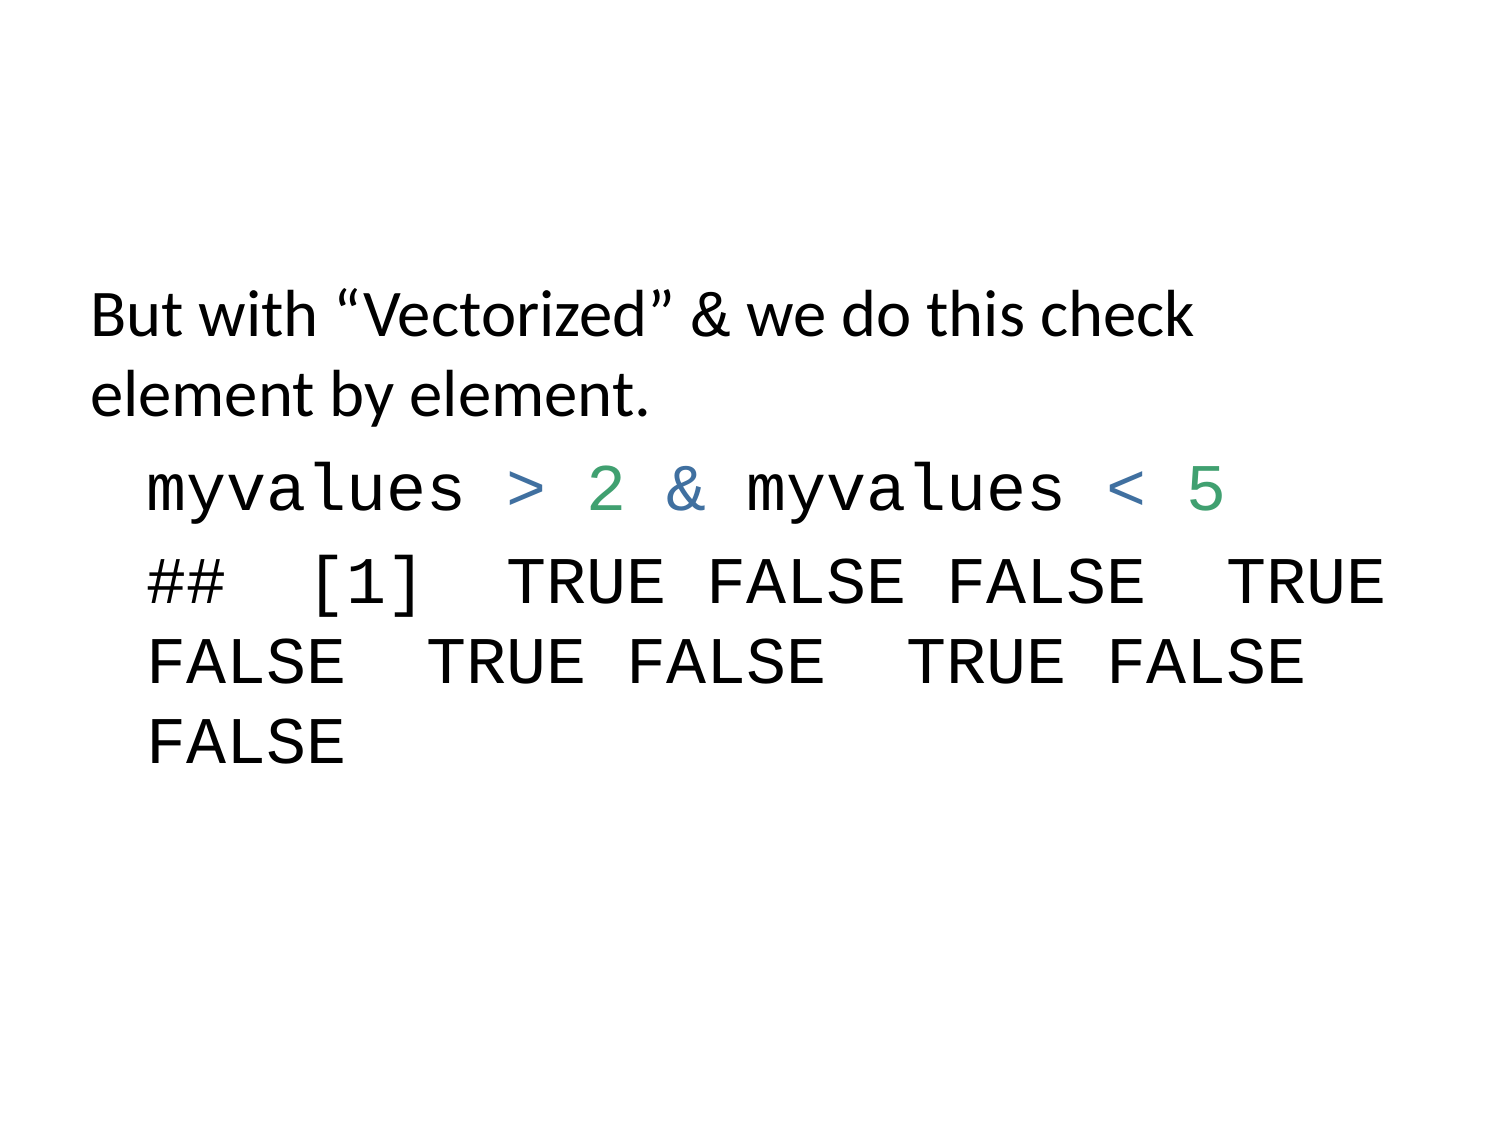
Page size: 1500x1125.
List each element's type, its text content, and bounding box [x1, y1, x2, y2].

list But with “Vectorized” & we do this check element by element. myvalues > 2 & myvalues < 5 ## [1] TRUE FALSE FALSE TRUE FALSE TRUE FALSE TRUE FALSE FALSE [75, 262, 1425, 1005]
